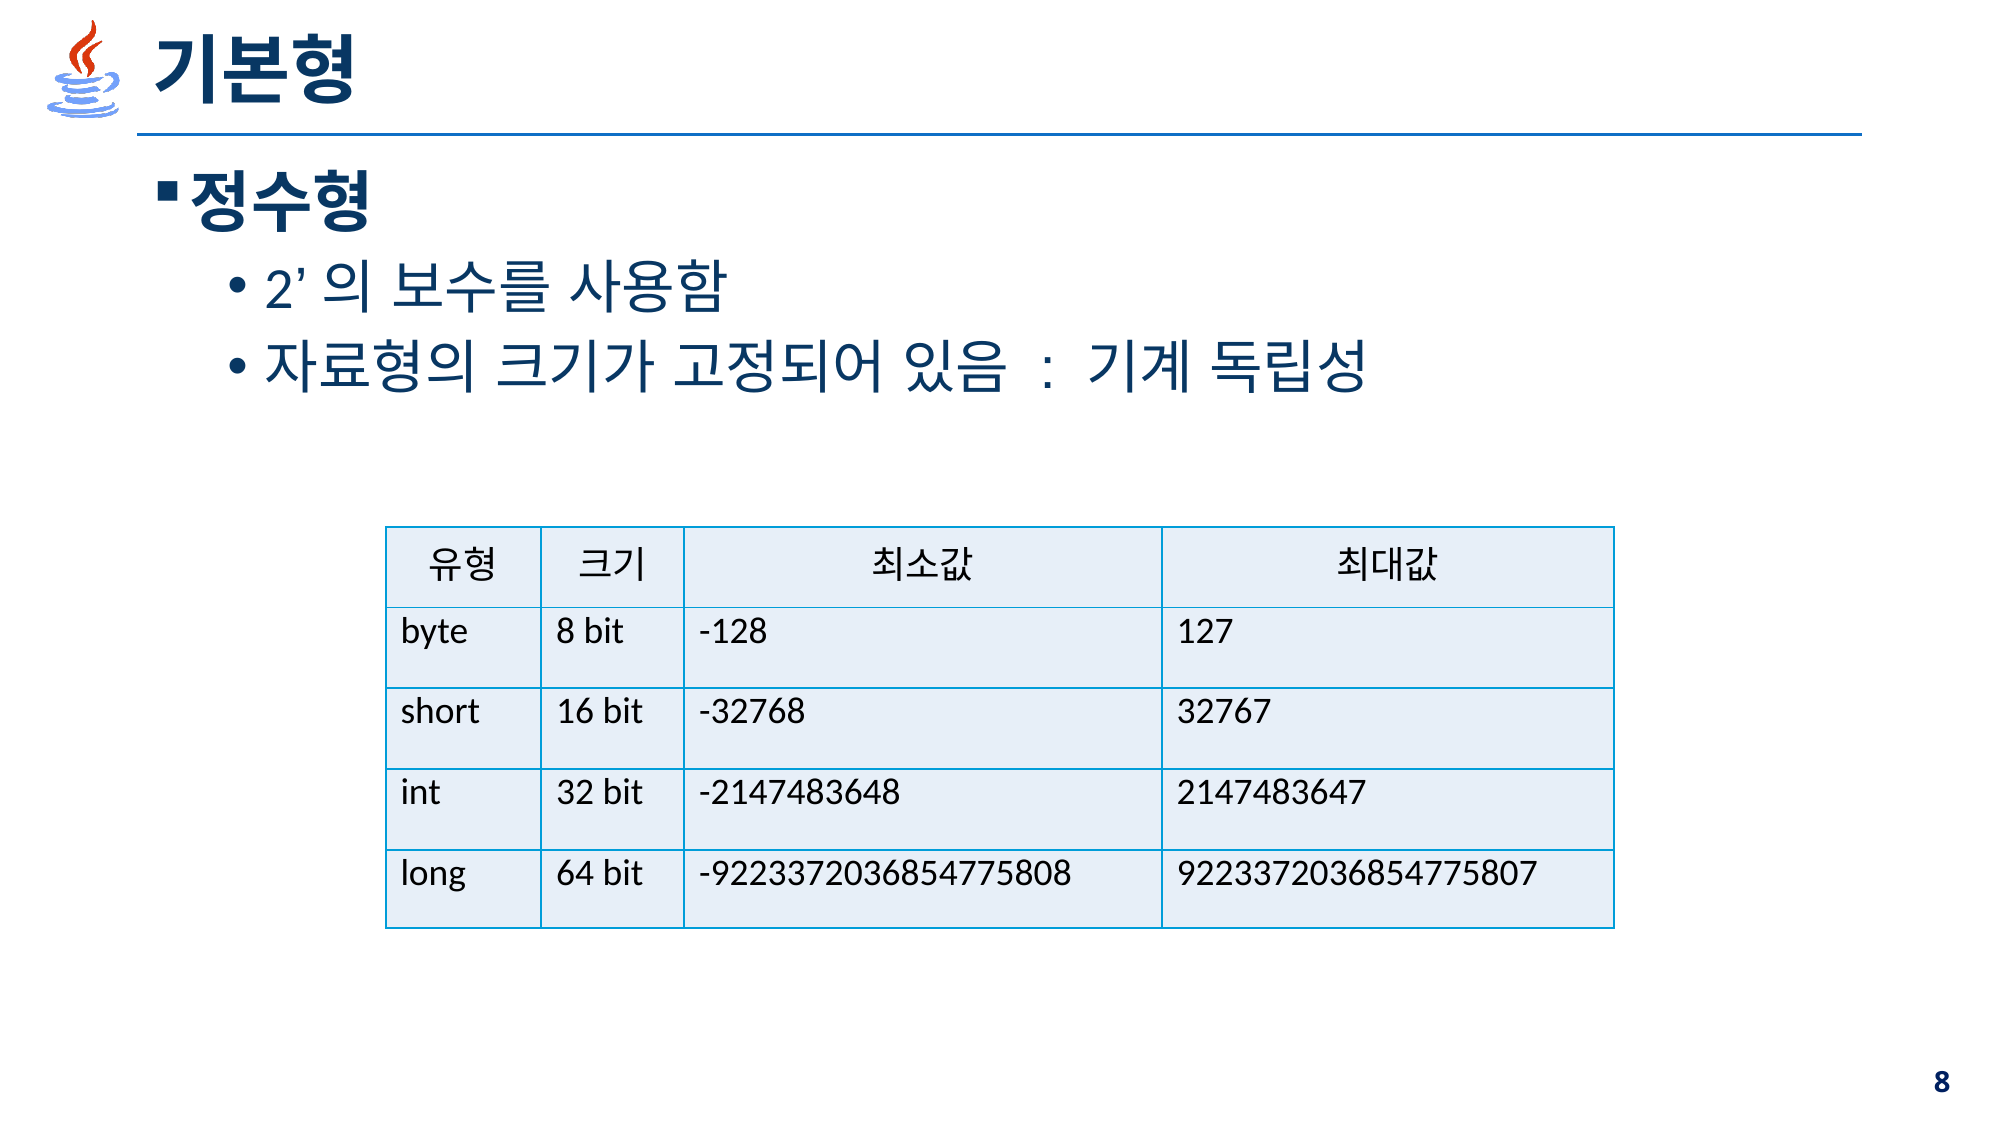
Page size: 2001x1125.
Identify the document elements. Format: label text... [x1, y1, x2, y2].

table_cell 16 bit [542, 689, 683, 768]
table_cell short [387, 689, 540, 768]
table_cell 32 bit [542, 770, 683, 849]
table_cell int [387, 770, 540, 849]
table_cell 9223372036854775807 [1163, 851, 1613, 927]
table_cell 127 [1163, 608, 1613, 687]
table_cell byte [387, 608, 540, 687]
list 정수형 2’의 보수를 사용함 자료형의 크기가 고정되어 있음 : 기계 독립성 [137, 151, 1863, 1038]
table_header 유형 [387, 528, 540, 607]
table_cell 2147483647 [1163, 770, 1613, 849]
table_cell long [387, 851, 540, 927]
table_cell -128 [685, 608, 1161, 687]
table_header 크기 [542, 528, 683, 607]
slide_number 8 [1862, 1053, 1966, 1114]
title 기본형 [137, 21, 1863, 126]
table_header 최대값 [1163, 528, 1613, 607]
table_cell 64 bit [542, 851, 683, 927]
table_header 최소값 [685, 528, 1161, 607]
table_cell 32767 [1163, 689, 1613, 768]
table_cell 8 bit [542, 608, 683, 687]
table_cell -2147483648 [685, 770, 1161, 849]
picture [34, 20, 132, 118]
table_cell -9223372036854775808 [685, 851, 1161, 927]
table_cell -32768 [685, 689, 1161, 768]
